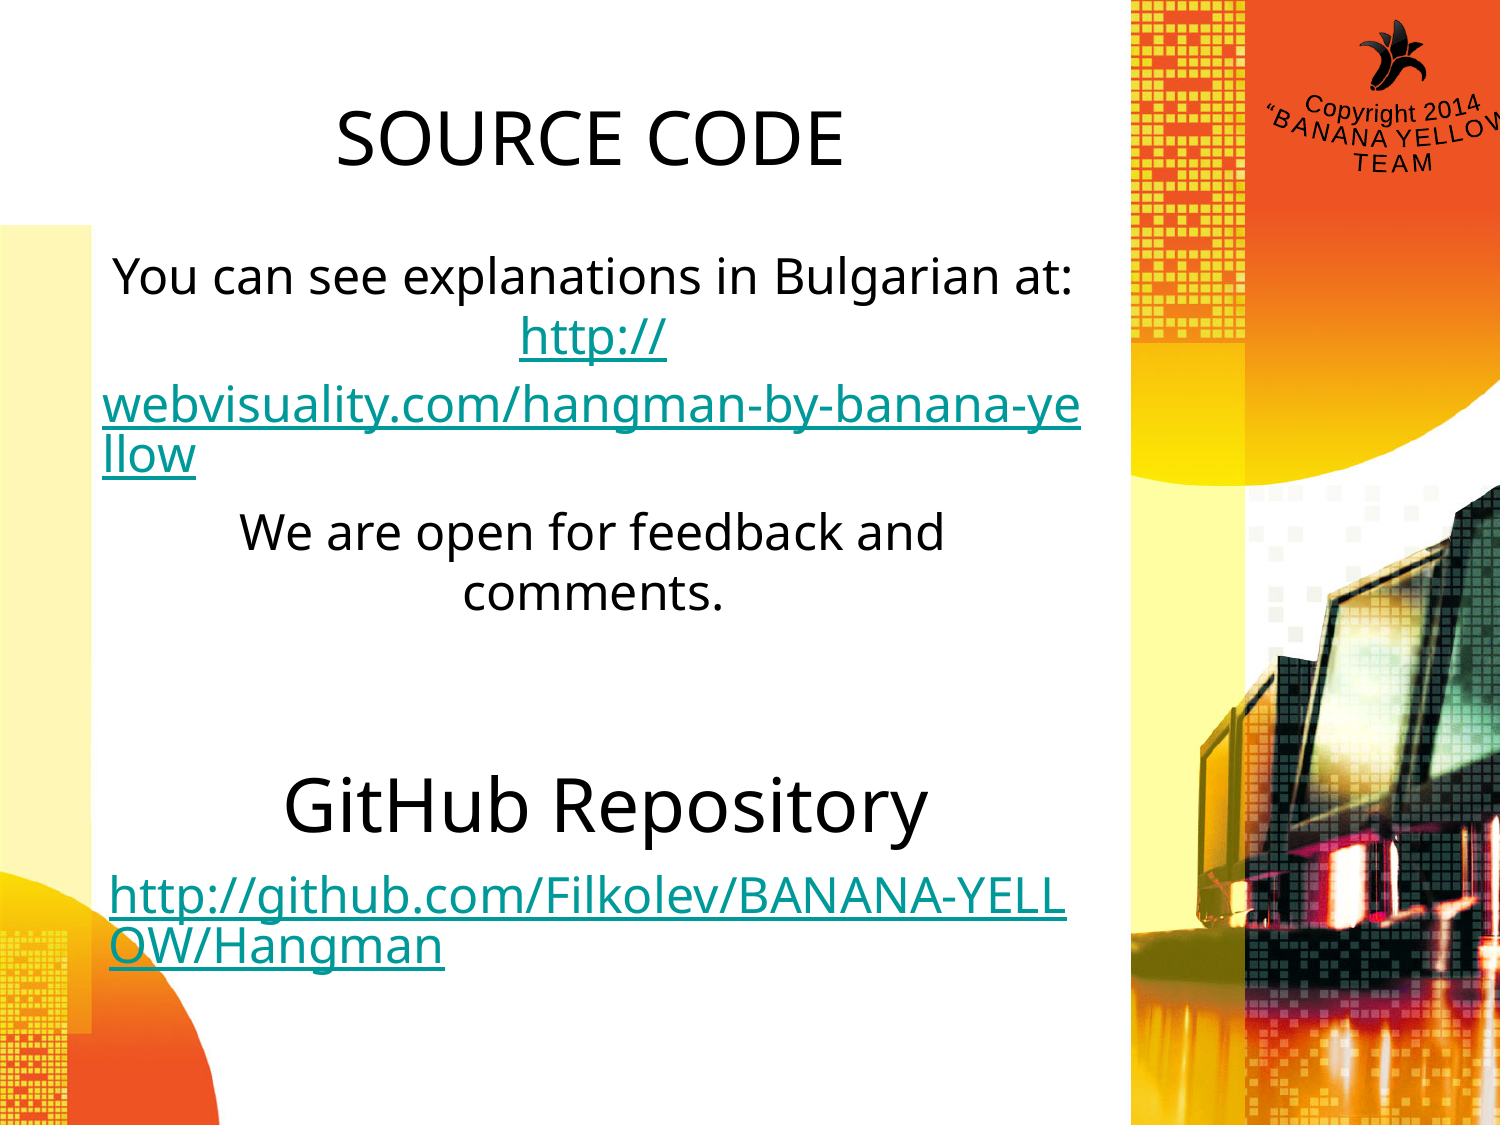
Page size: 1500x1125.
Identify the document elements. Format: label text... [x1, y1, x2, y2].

picture [0, 0, 1500, 1125]
text_box http://github.com/Filkolev/BANANA-YELLOW/Hangman [93, 855, 1118, 1073]
text_box GitHub Repository [87, 727, 1125, 878]
title SOURCE CODE [71, 60, 1110, 211]
list You can see explanations in Bulgarian at: http://webvisuality.com/hangman-by-banana-yellow We are open for feedback and comments. [86, 236, 1100, 607]
